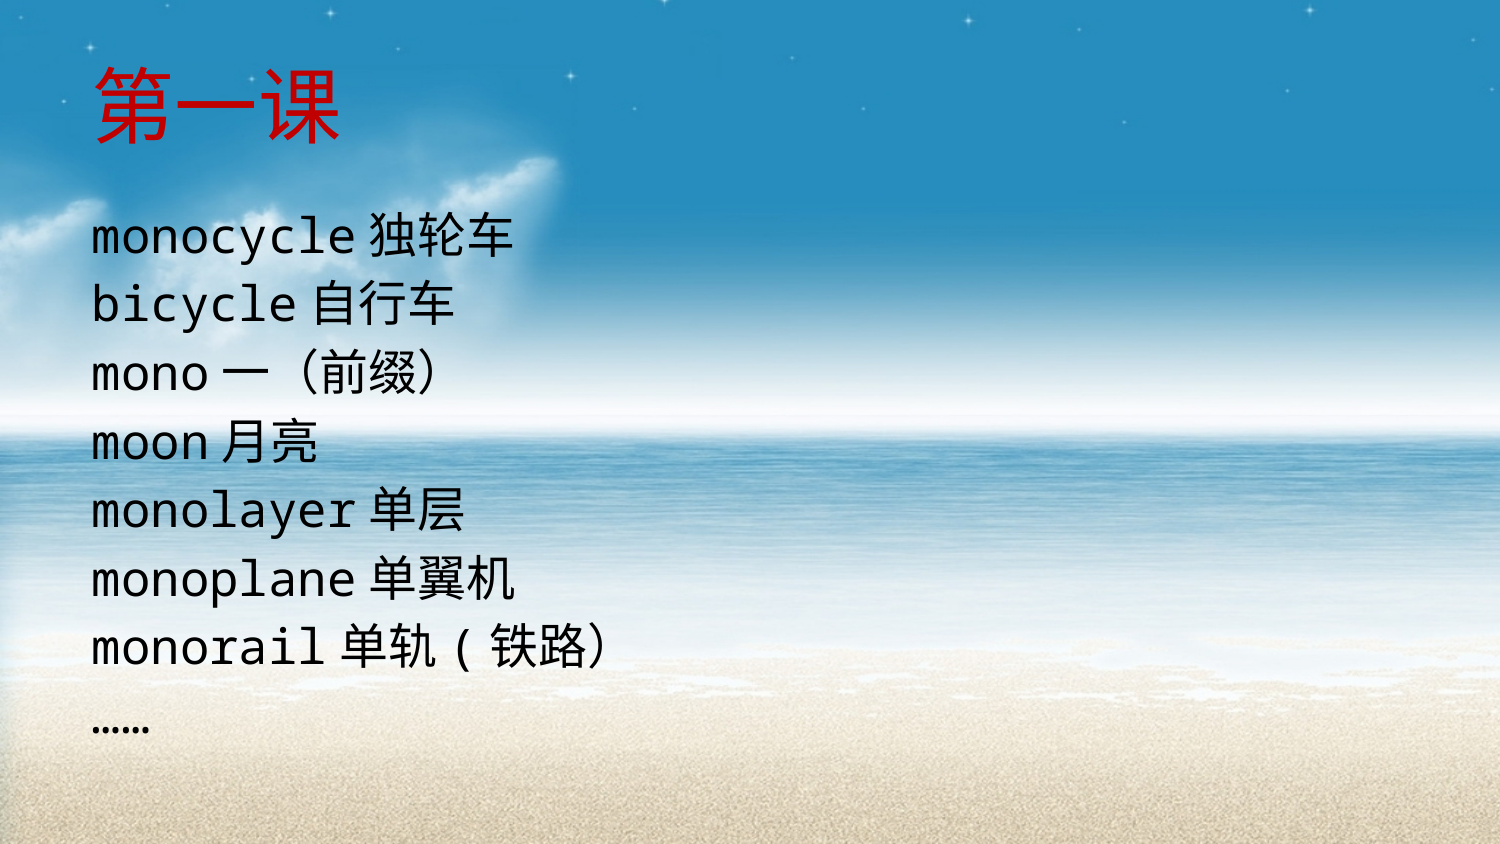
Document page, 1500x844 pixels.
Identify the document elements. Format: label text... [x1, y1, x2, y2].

picture [0, 0, 1500, 844]
title 第一课 [76, 33, 1425, 175]
list monocycle独轮车 bicycle自行车 mono一（前缀） moon月亮 monolayer单层 monoplane单翼机 monorail单轨(铁路） …… [76, 196, 1425, 754]
